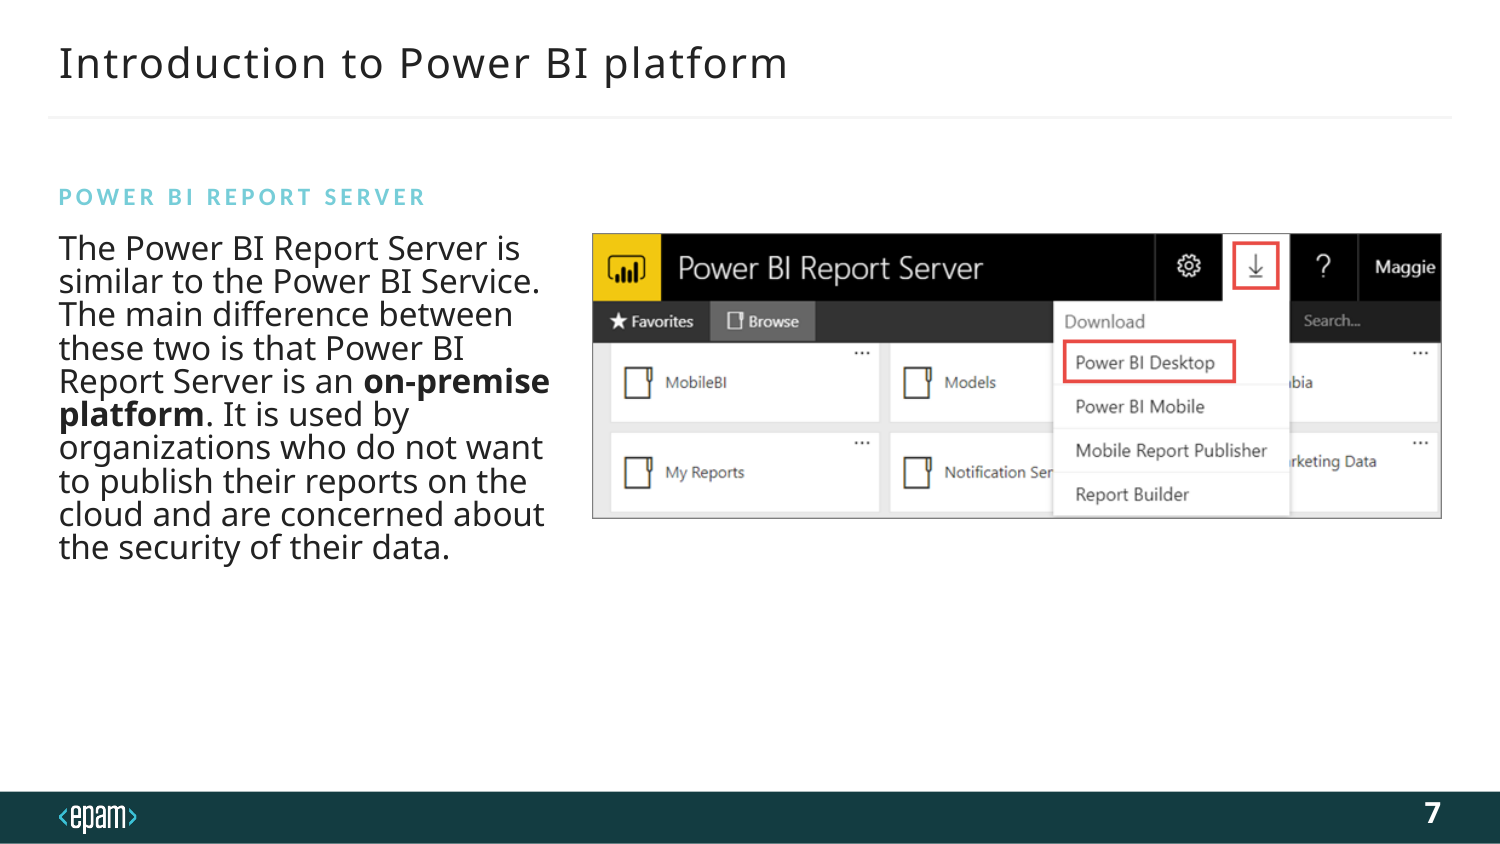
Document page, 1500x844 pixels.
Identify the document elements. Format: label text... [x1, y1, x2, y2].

title Introduction to Power BI platform [59, 37, 1442, 87]
list Power bi report server [58, 177, 1442, 234]
slide_number 7 [1216, 791, 1442, 844]
picture [592, 233, 1442, 519]
list The Power BI Report Server is similar to the Power BI Service. The main difference between these two is that Power BI Report Server is an on-premise platform. It is used by organizations who do not want to publish their reports on the cloud and are concerned about the security of their data. [58, 234, 559, 735]
